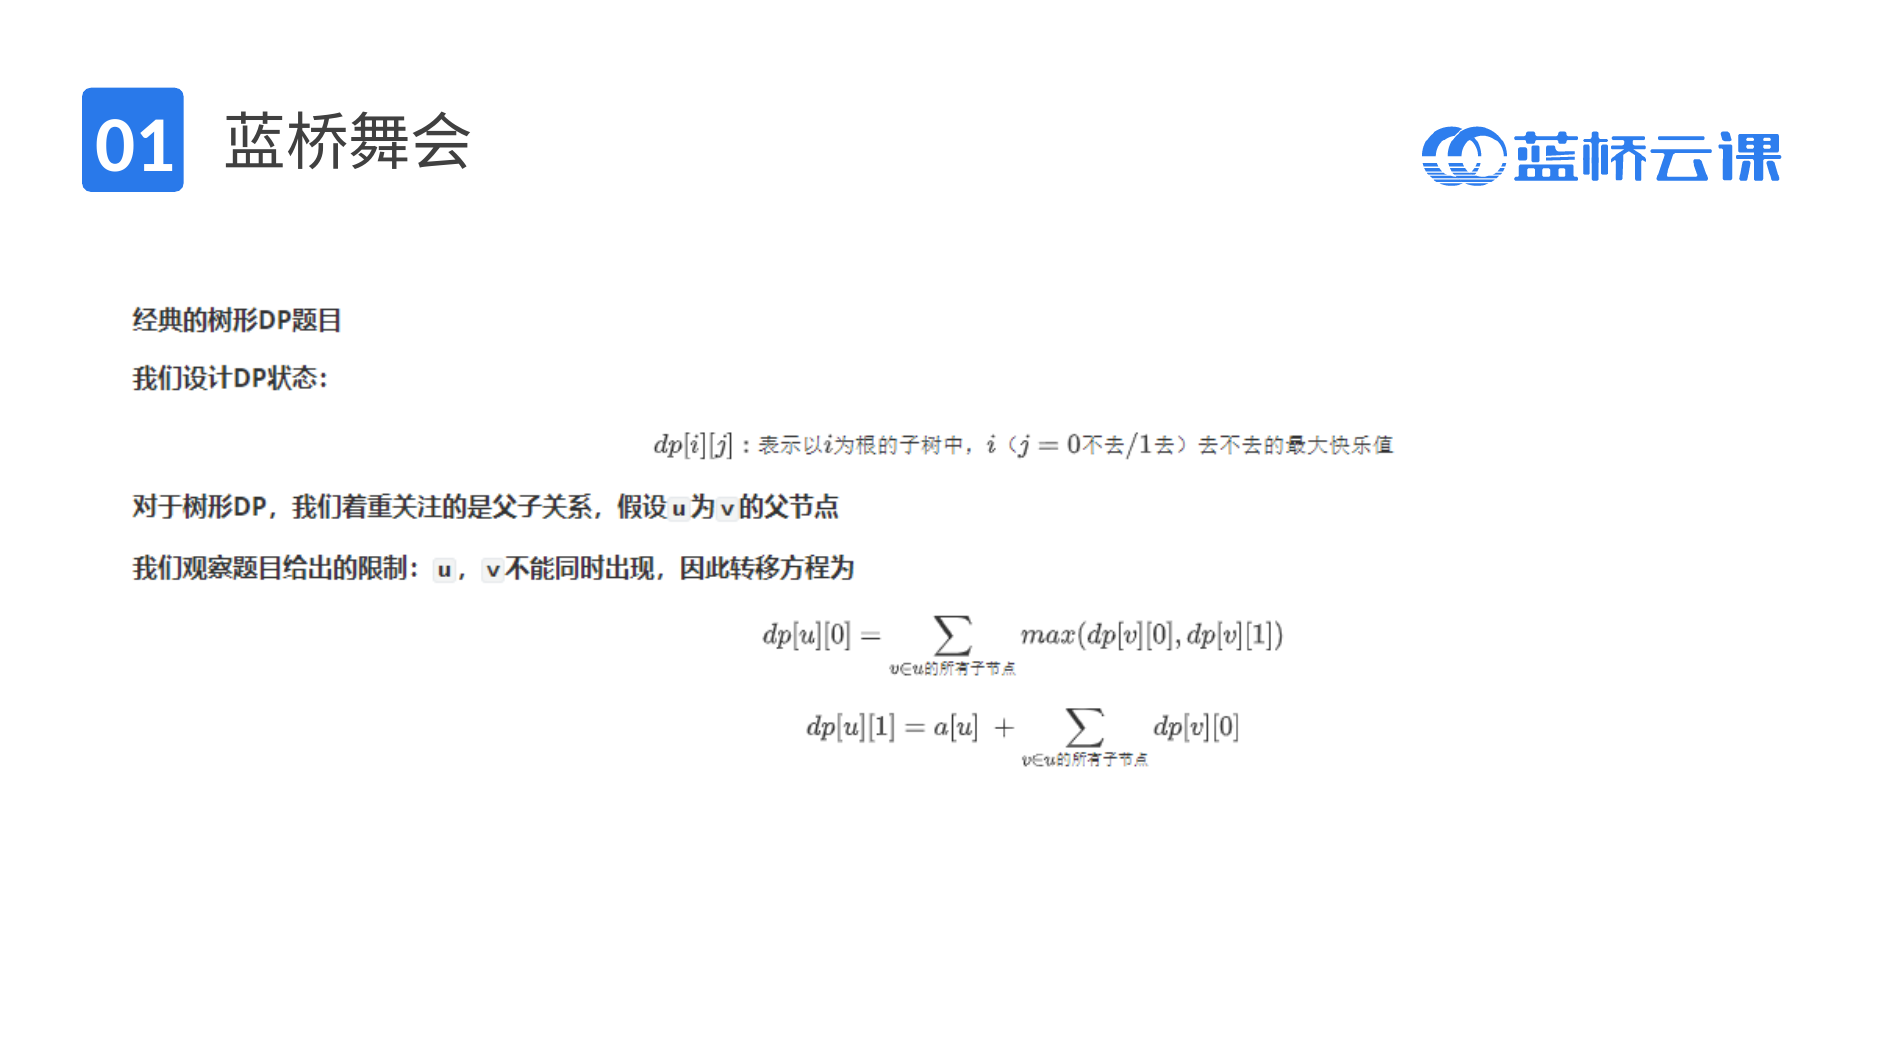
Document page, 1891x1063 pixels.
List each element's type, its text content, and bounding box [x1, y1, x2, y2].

picture [86, 276, 1804, 787]
title 蓝桥舞会 [209, 80, 1320, 208]
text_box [79, 84, 192, 205]
picture [1382, 107, 1823, 209]
